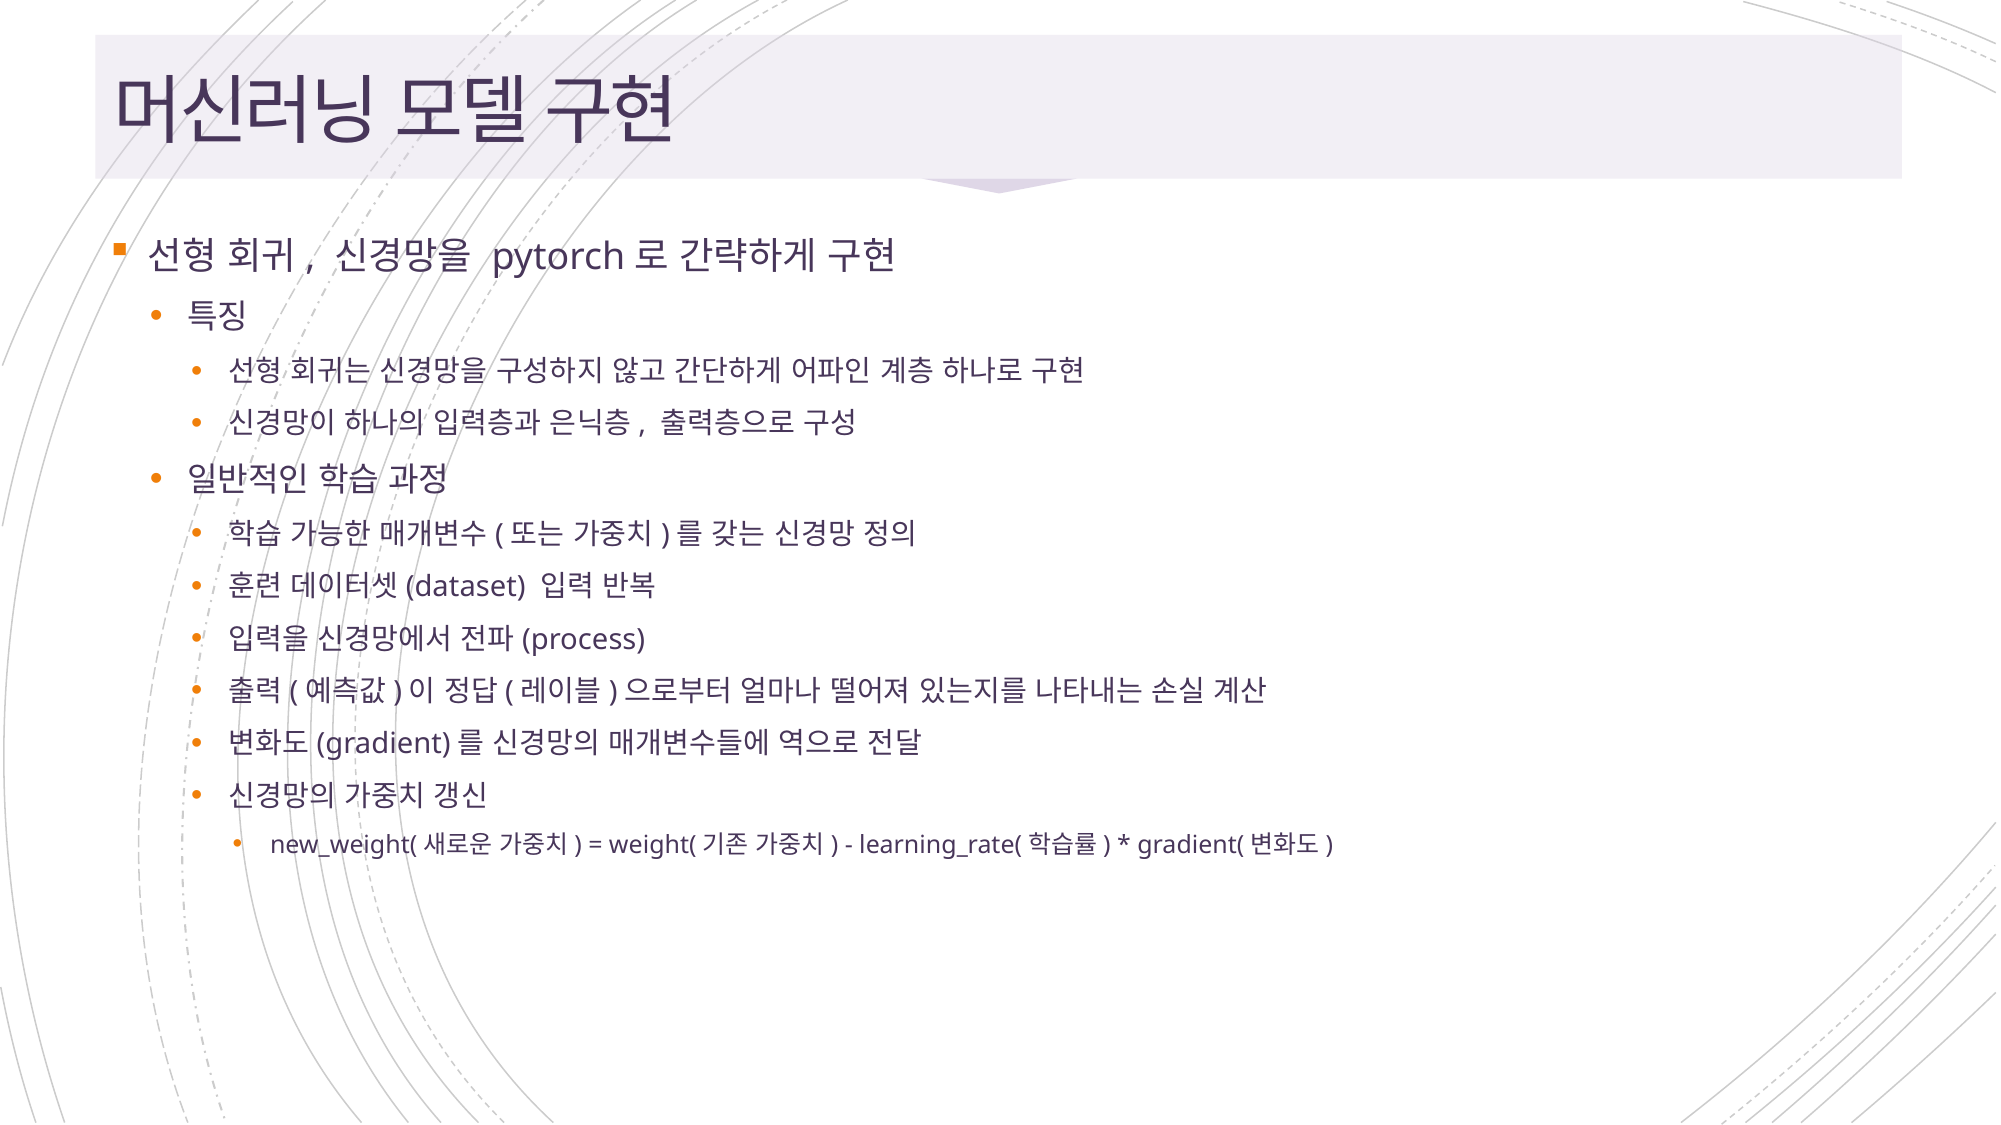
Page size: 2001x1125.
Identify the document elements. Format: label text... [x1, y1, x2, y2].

title 머신러닝 모델 구현 [95, 34, 1902, 177]
list 선형 회귀, 신경망을 pytorch로 간략하게 구현 특징 선형 회귀는 신경망을 구성하지 않고 간단하게 어파인 계층 하나로 구현 신경망이 하나의 입력층과 은닉층, 출력층으로 구성 일반적인 학습 과정 학습 가능한 매개변수(또는 가중치)를 갖는 신경망 정의 훈련 데이터셋(dataset) 입력 반복 입력을 신경망에서 전파(process) 출력(예측값)이 정답(레이블)으로부터 얼마나 떨어져 있는지를 나타내는 손실 계산 변화도(gradient)를 신경망의 매개변수들에 역으로 전달 신경망의 가중치 갱신 new_weight(새로운 가중치) = weight(기존 가중치) - learning_rate(학습률) * gradient(변화도) [95, 215, 1902, 1025]
